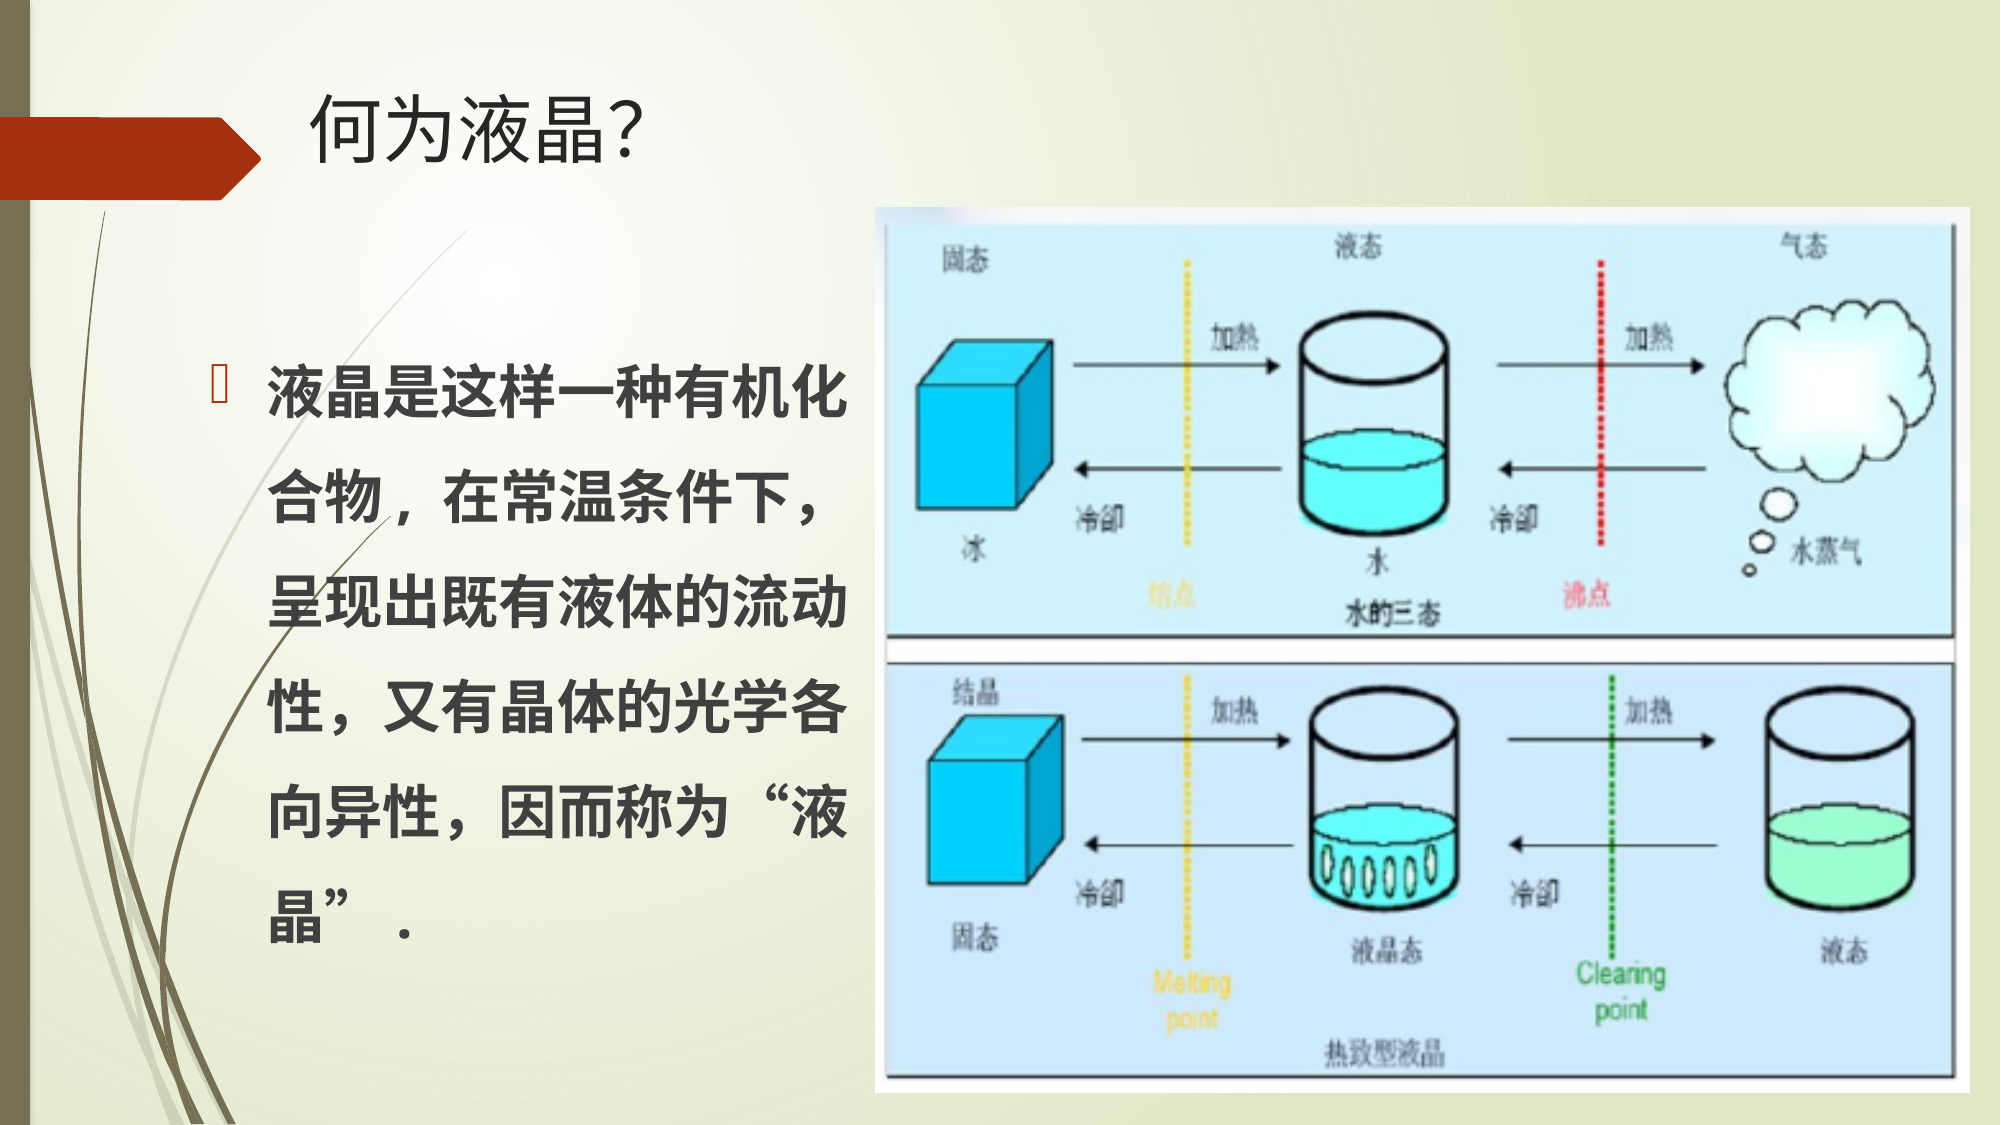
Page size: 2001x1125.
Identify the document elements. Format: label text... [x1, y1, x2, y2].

picture [874, 207, 1970, 1093]
list 液晶是这样一种有机化合物, 在常温条件下，呈现出既有液体的流动性，又有晶体的光学各向异性，因而称为“液晶”. [194, 312, 869, 990]
title 何为液晶？ [292, 75, 727, 181]
